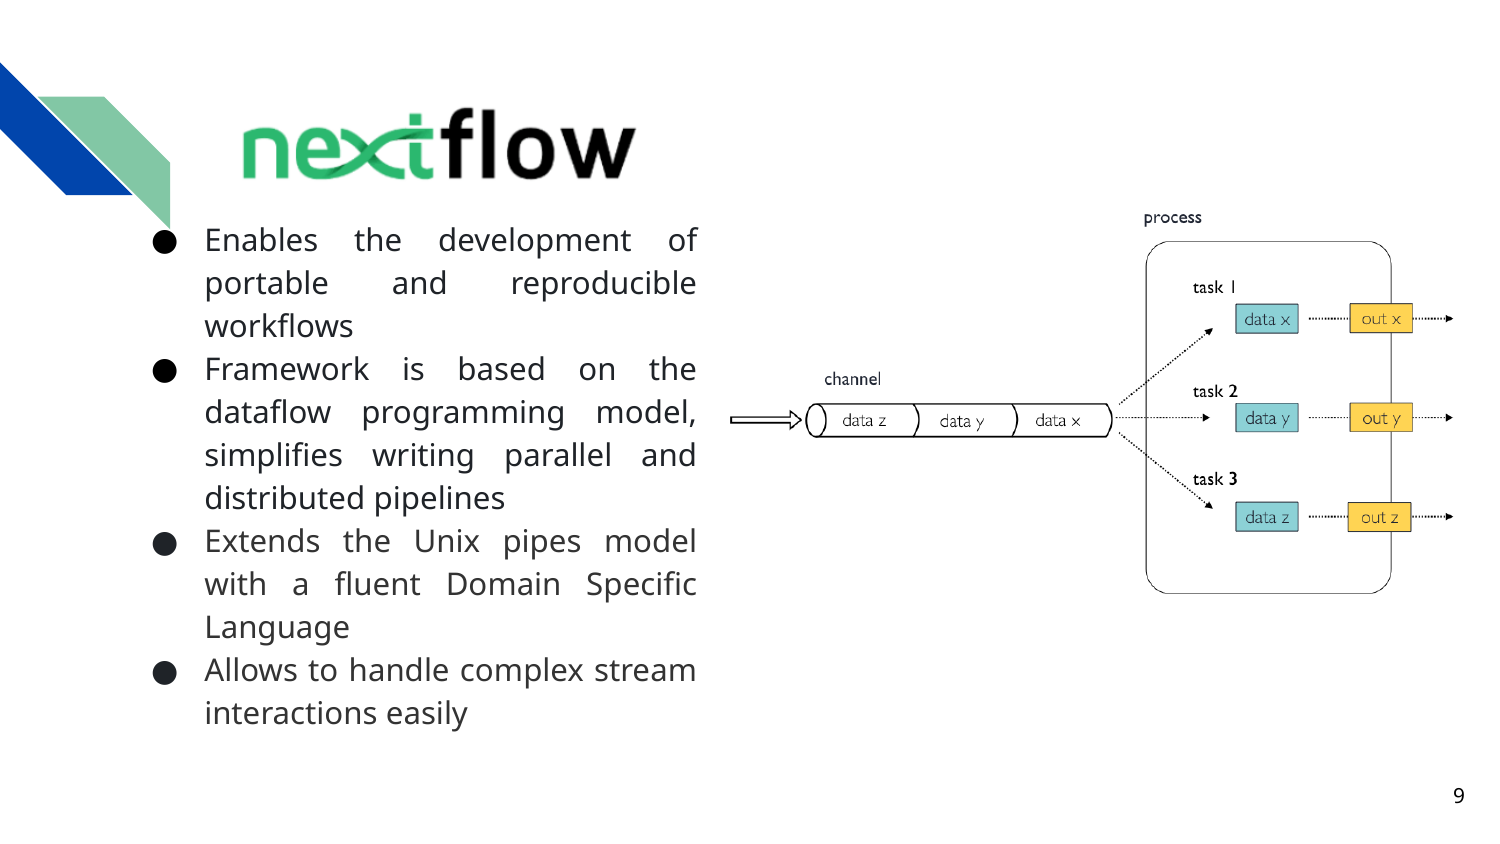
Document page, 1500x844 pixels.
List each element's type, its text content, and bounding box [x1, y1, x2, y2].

slide_number ‹#› [1389, 764, 1480, 830]
picture [230, 93, 1500, 615]
list Enables the development of portable and reproducible workflows Framework is based on the dataflow programming model, simplifies writing parallel and distributed pipelines Extends the Unix pipes model with a fluent Domain Specific Language Allows to handle complex stream interactions easily [114, 199, 713, 779]
